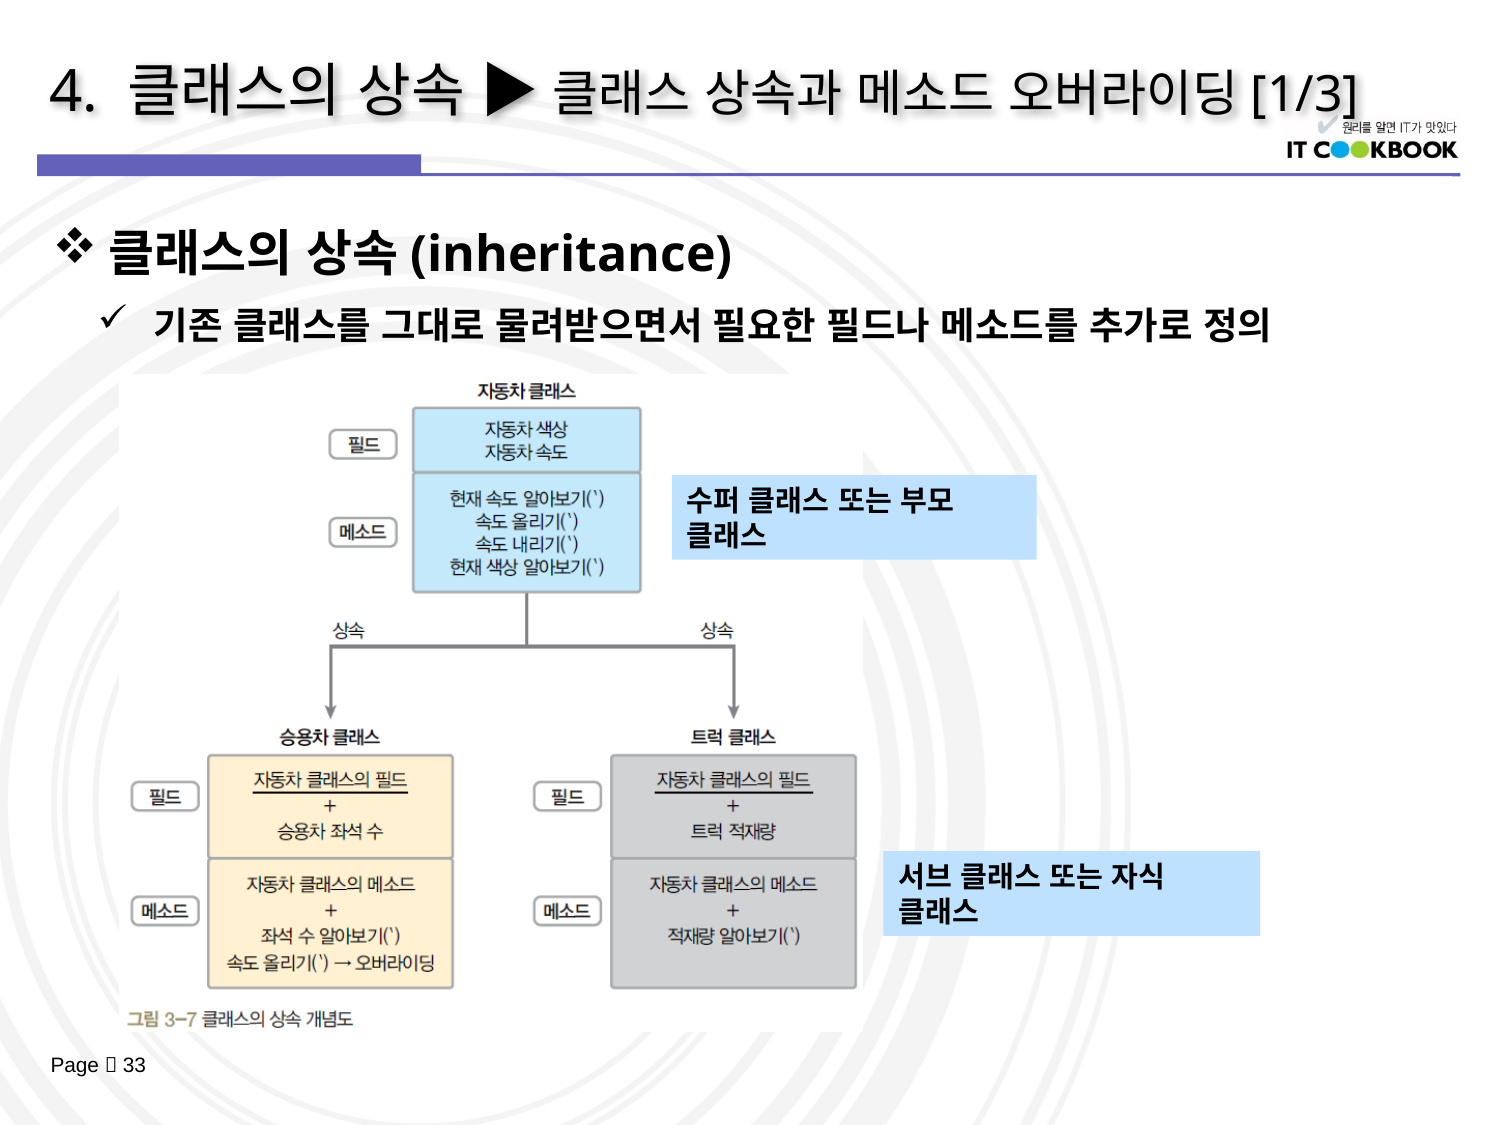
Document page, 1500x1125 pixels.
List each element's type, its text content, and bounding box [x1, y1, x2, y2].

title 4. 클래스의 상속 ▶ 클래스 상속과 메소드 오버라이딩[1/3] [48, 53, 1480, 161]
picture [0, 35, 1500, 1125]
list 클래스의 상속(inheritance) 기존 클래스를 그대로 물려받으면서 필요한 필드나 메소드를 추가로 정의 [8, 221, 1480, 1008]
text_box 서브 클래스 또는 자식 클래스 [883, 851, 1261, 936]
text_box 수퍼 클래스 또는 부모 클래스 [868, 475, 1037, 560]
